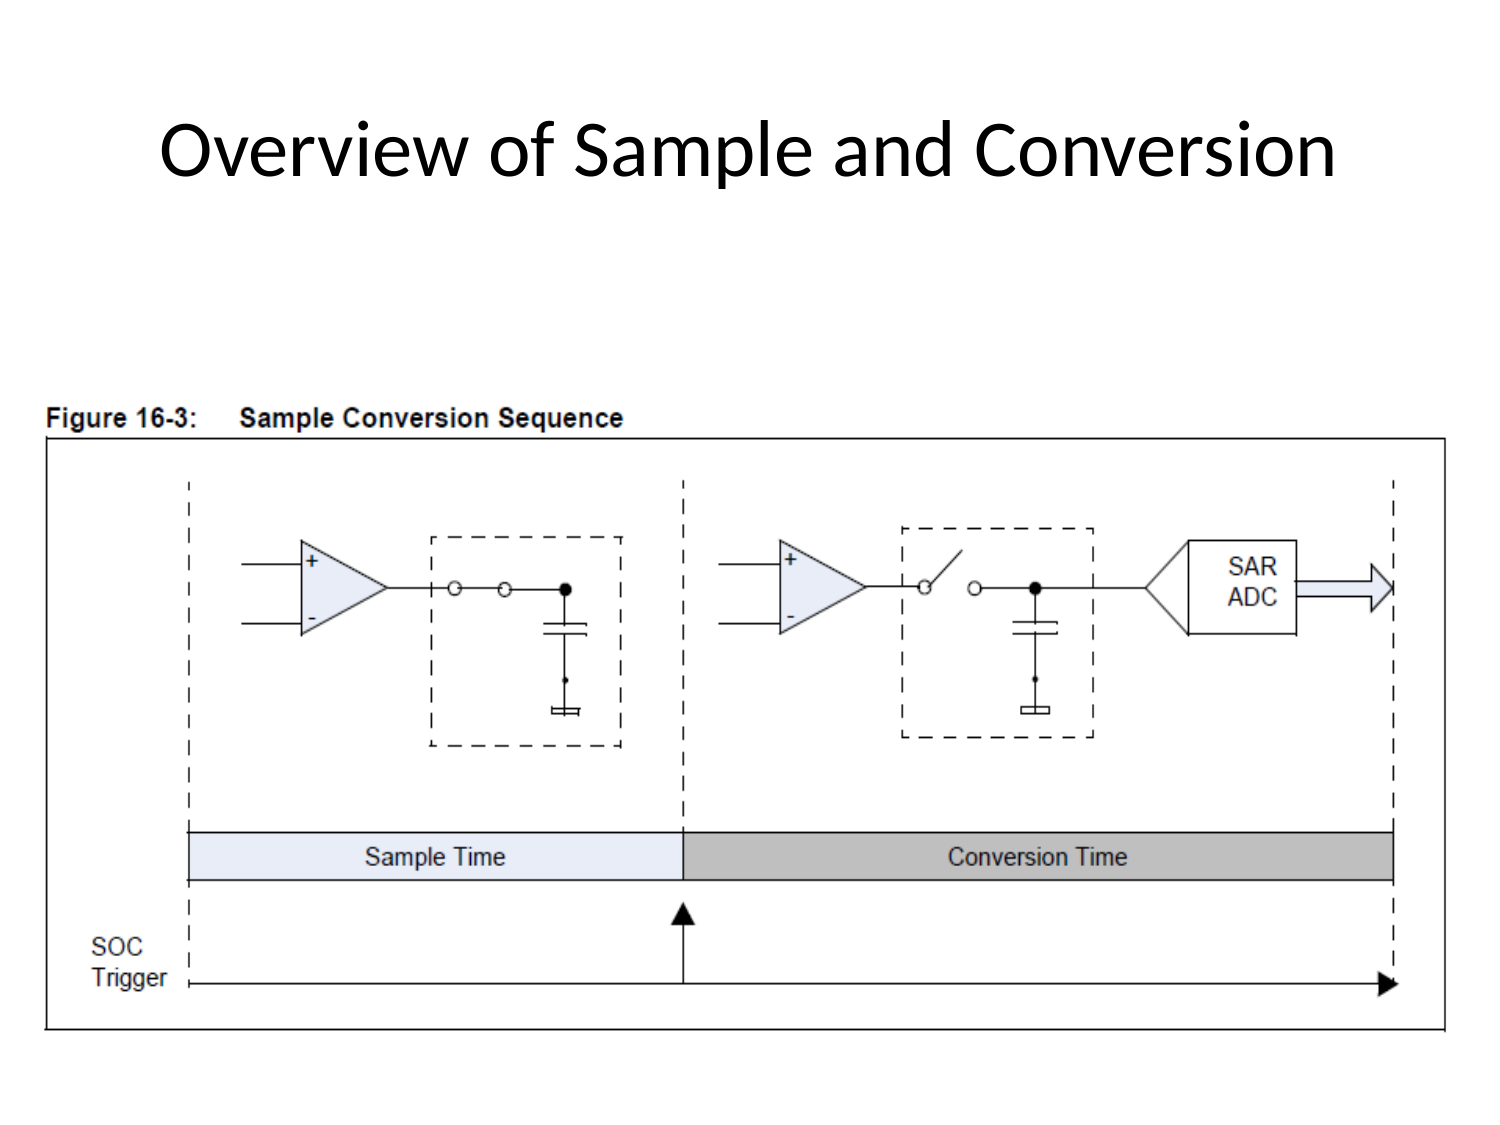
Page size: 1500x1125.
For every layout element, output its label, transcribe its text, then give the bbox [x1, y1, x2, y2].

title Overview of Sample and Conversion [75, 50, 1425, 238]
picture [43, 399, 1457, 1046]
